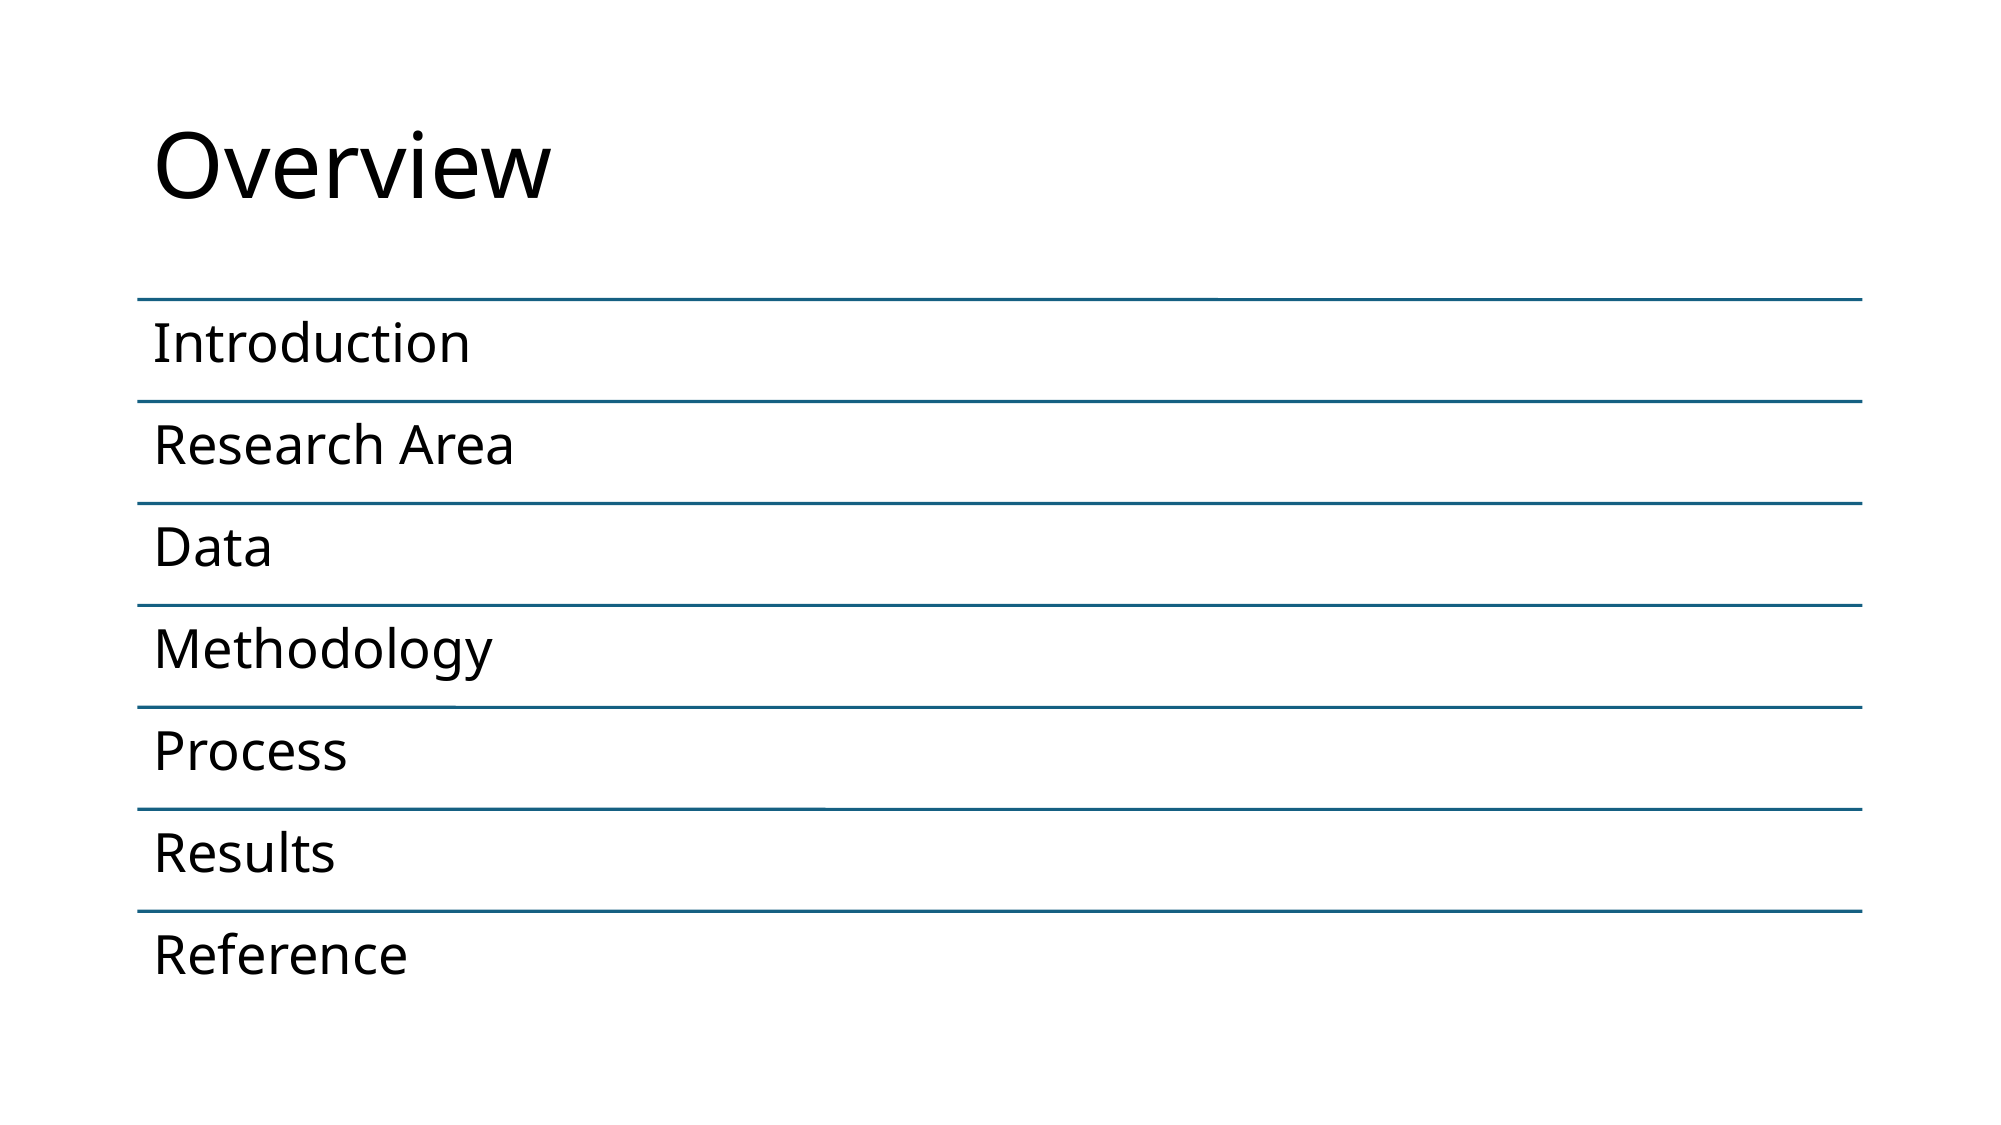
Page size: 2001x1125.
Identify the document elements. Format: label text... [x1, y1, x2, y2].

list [136, 298, 1863, 1014]
title Overview [137, 59, 1863, 278]
